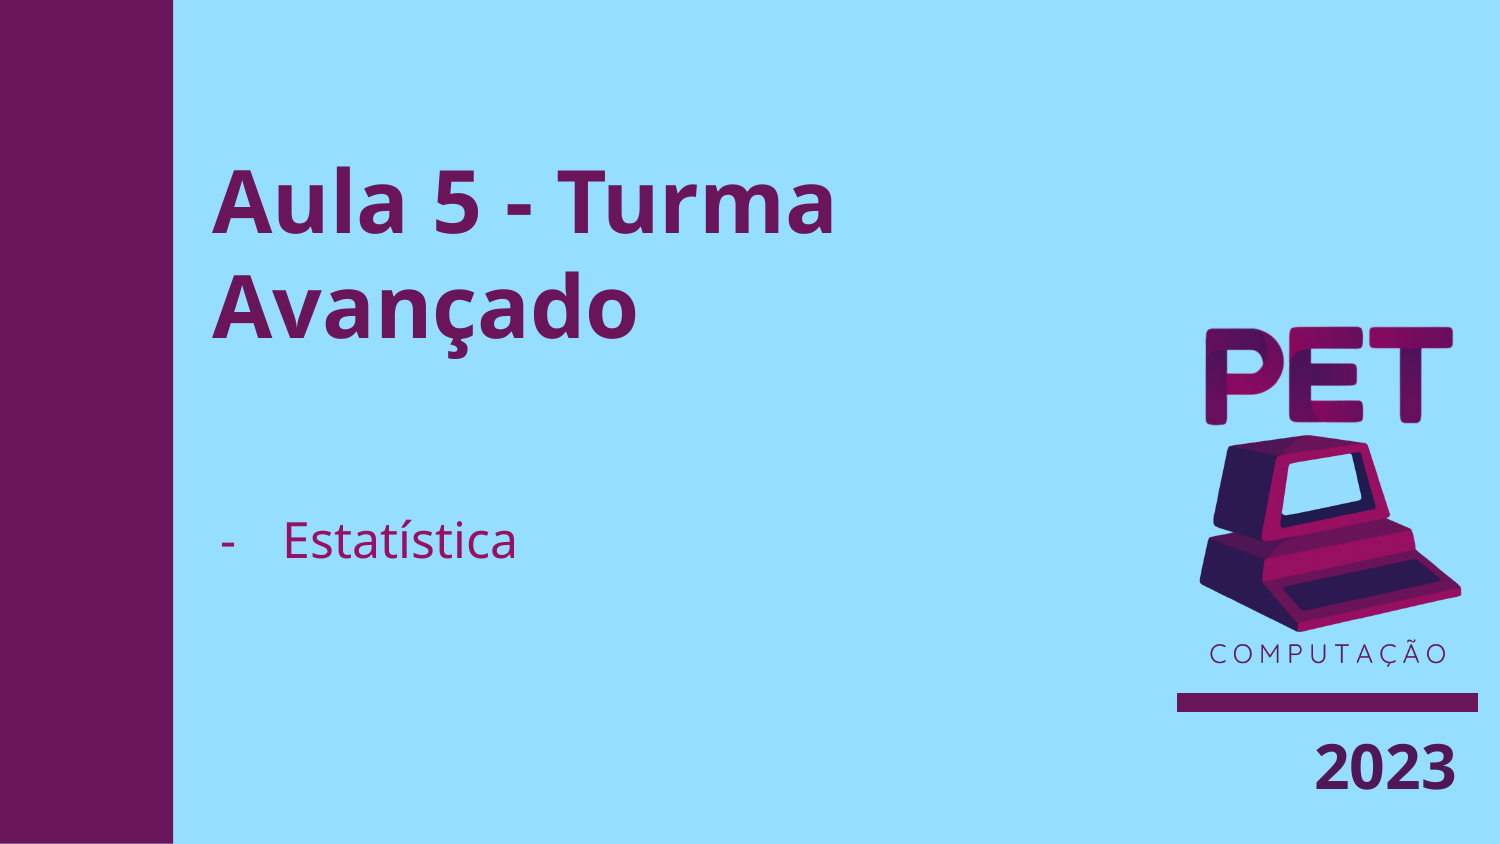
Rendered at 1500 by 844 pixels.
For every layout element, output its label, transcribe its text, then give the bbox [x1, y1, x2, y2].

picture [1174, 312, 1476, 675]
title Aula 5 - Turma Avançado [197, 81, 991, 422]
subtitle Estatística [192, 493, 991, 636]
